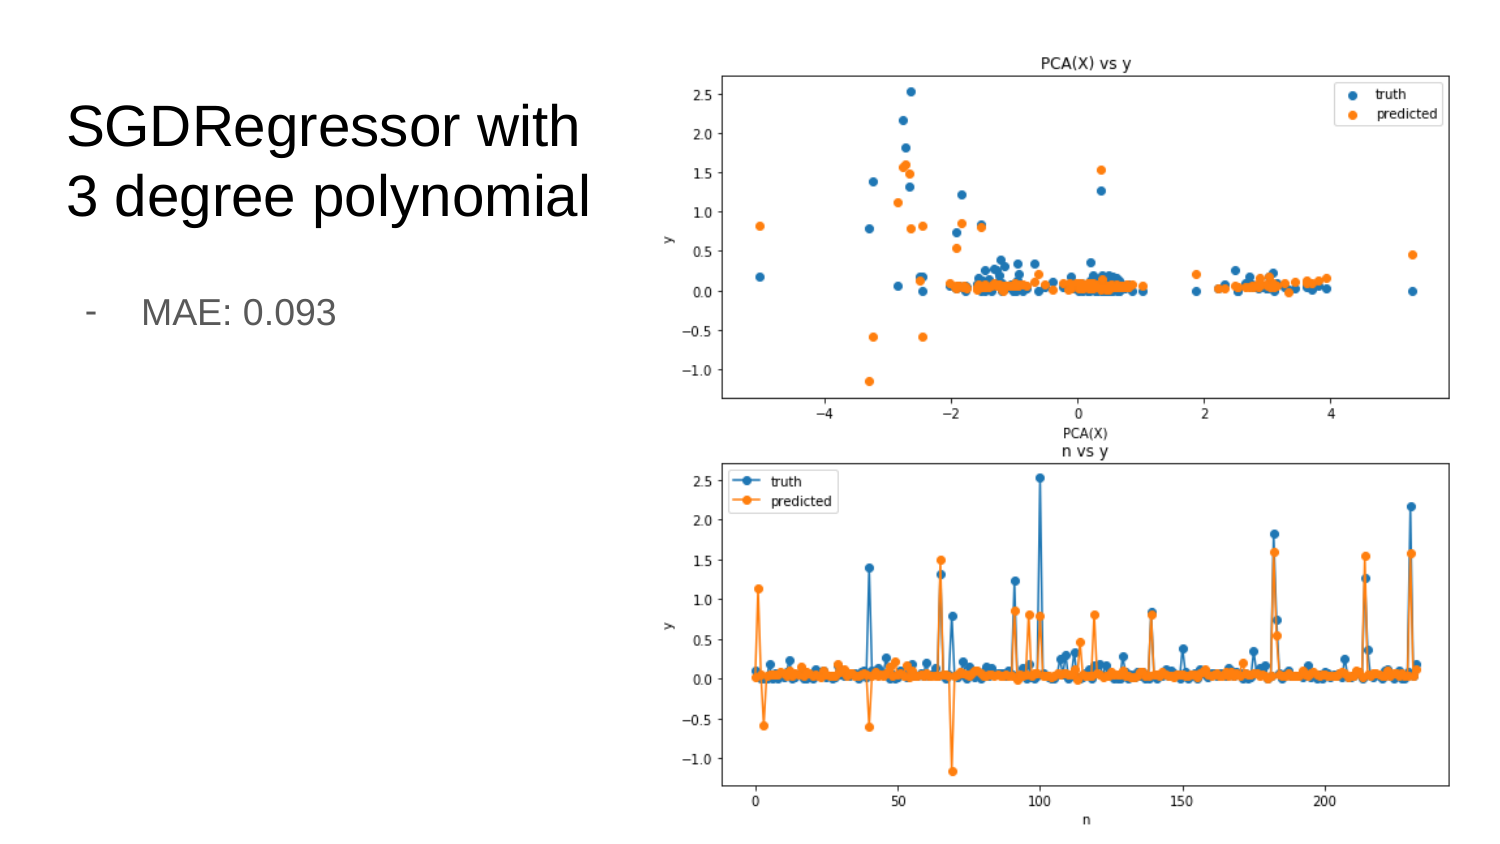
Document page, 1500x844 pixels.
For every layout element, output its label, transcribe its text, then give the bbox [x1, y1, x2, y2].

title SGDRegressor with 3 degree polynomial [51, 72, 648, 167]
picture [653, 47, 1463, 835]
list MAE: 0.093 [51, 266, 648, 692]
